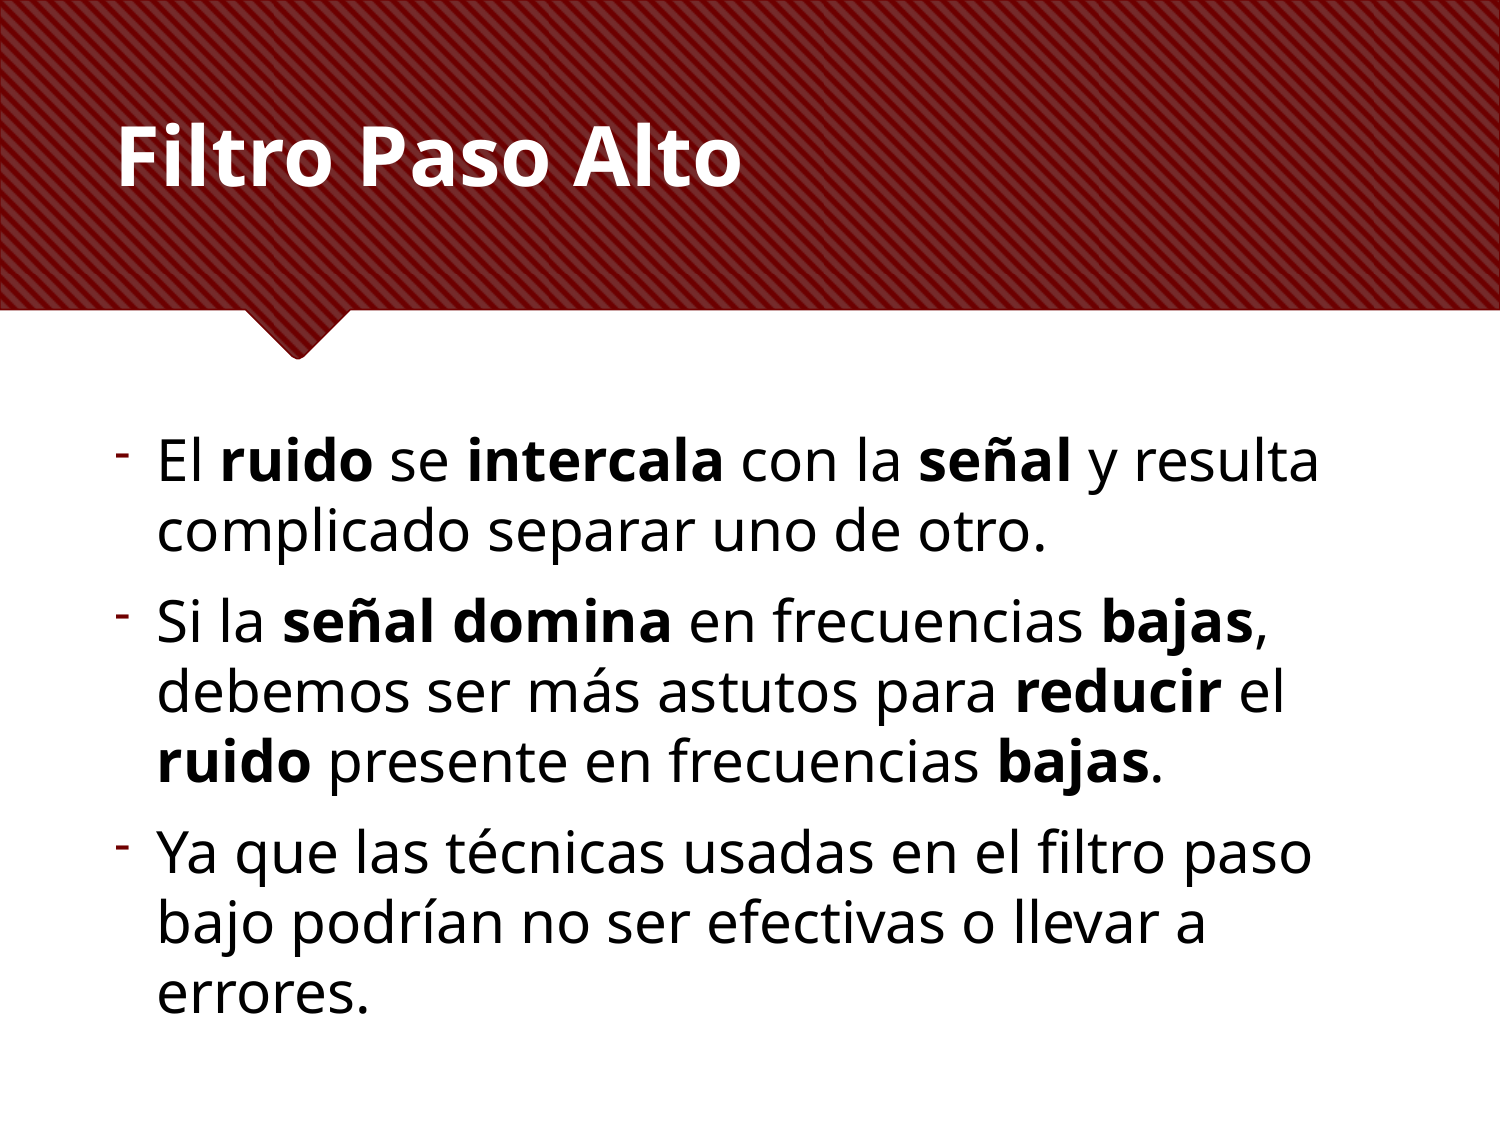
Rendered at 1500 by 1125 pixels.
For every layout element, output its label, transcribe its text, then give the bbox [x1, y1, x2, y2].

title Filtro Paso Alto [99, 73, 1401, 233]
list El ruido se intercala con la señal y resulta complicado separar uno de otro. Si la señal domina en frecuencias bajas, debemos ser más astutos para reducir el ruido presente en frecuencias bajas. Ya que las técnicas usadas en el filtro paso bajo podrían no ser efectivas o llevar a errores. [99, 414, 1401, 1035]
